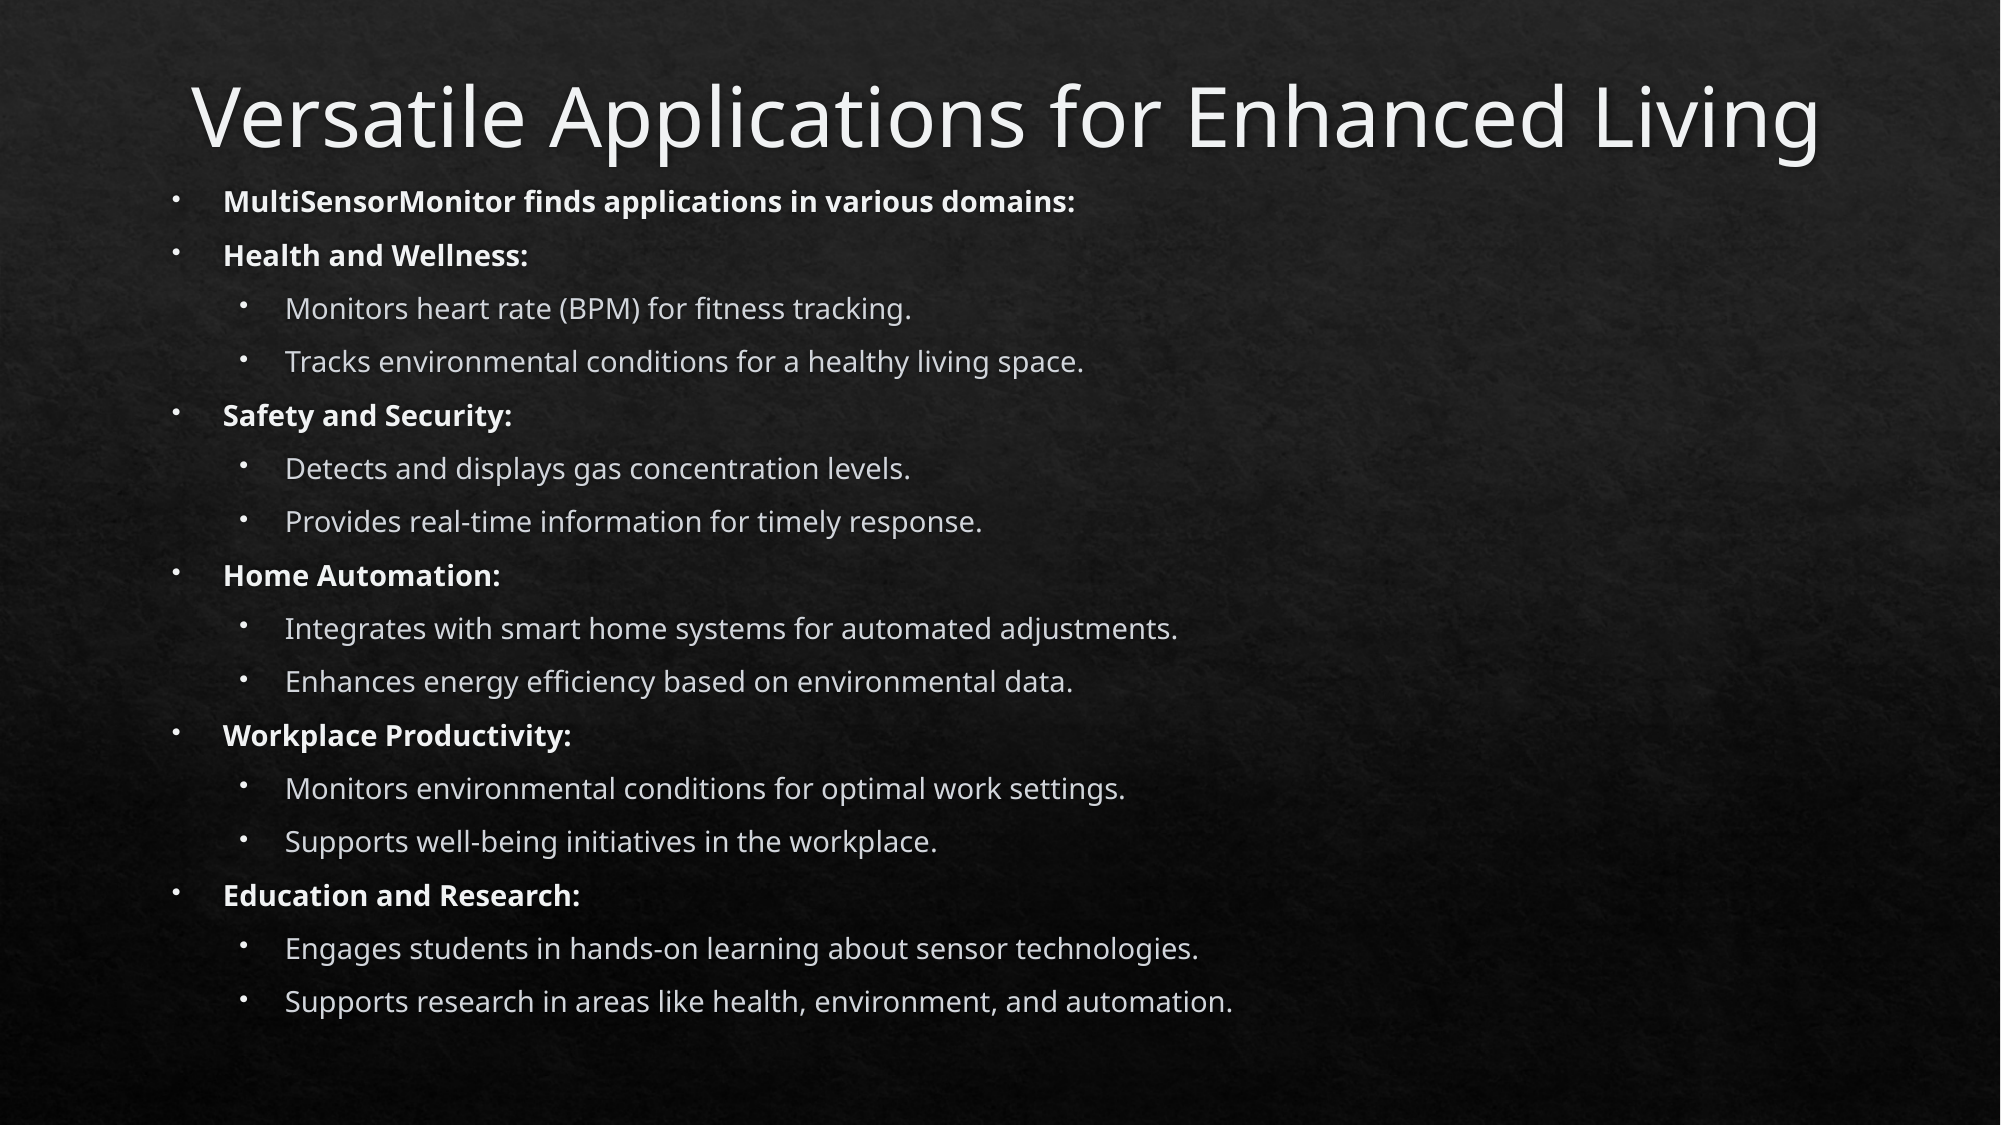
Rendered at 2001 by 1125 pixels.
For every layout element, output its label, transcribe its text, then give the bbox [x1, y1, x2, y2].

title Versatile Applications for Enhanced Living [158, 10, 1858, 217]
list MultiSensorMonitor finds applications in various domains: Health and Wellness: Monitors heart rate (BPM) for fitness tracking. Tracks environmental conditions for a healthy living space. Safety and Security: Detects and displays gas concentration levels. Provides real-time information for timely response. Home Automation: Integrates with smart home systems for automated adjustments. Enhances energy efficiency based on environmental data. Workplace Productivity: Monitors environmental conditions for optimal work settings. Supports well-being initiatives in the workplace. Education and Research: Engages students in hands-on learning about sensor technologies. Supports research in areas like health, environment, and automation. [151, 176, 1851, 1077]
